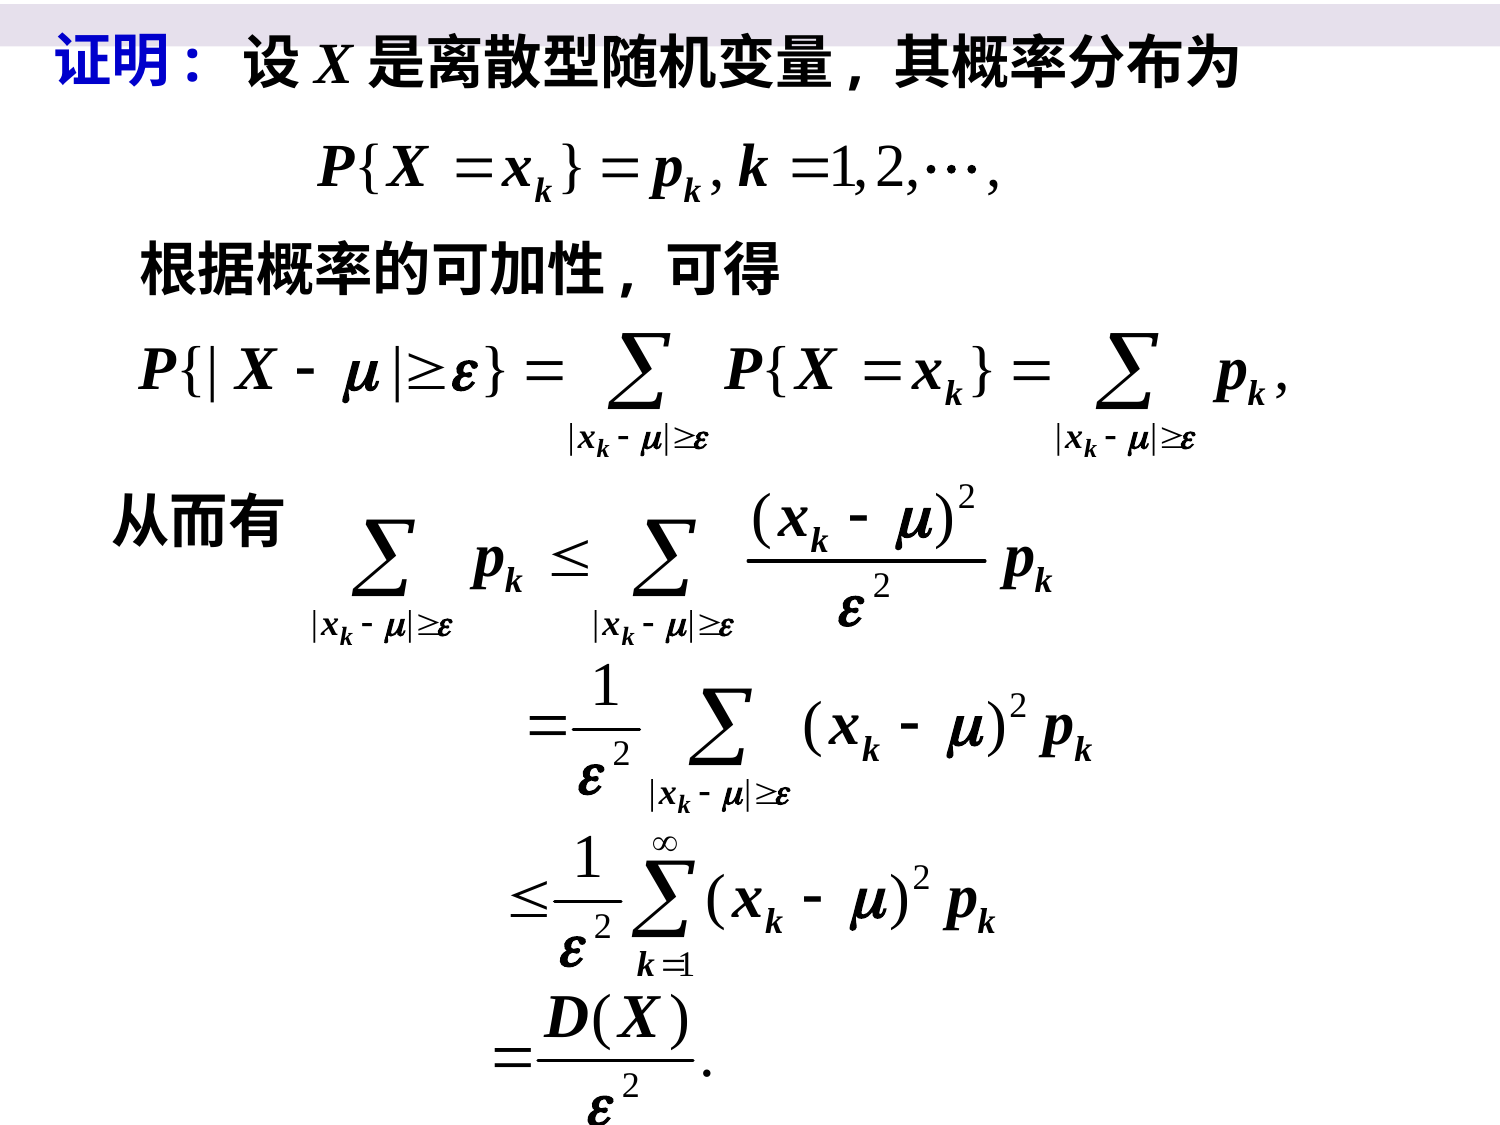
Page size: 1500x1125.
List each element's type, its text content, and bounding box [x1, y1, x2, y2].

text_box 根据概率的可加性, 可得 [125, 224, 798, 309]
text_box 从而有 [97, 476, 297, 562]
text_box 设X是离散型随机变量, 其概率分布为 [227, 17, 1258, 103]
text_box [302, 470, 1116, 1125]
text_box 证明: [38, 16, 231, 101]
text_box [304, 125, 1015, 218]
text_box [125, 322, 1301, 473]
